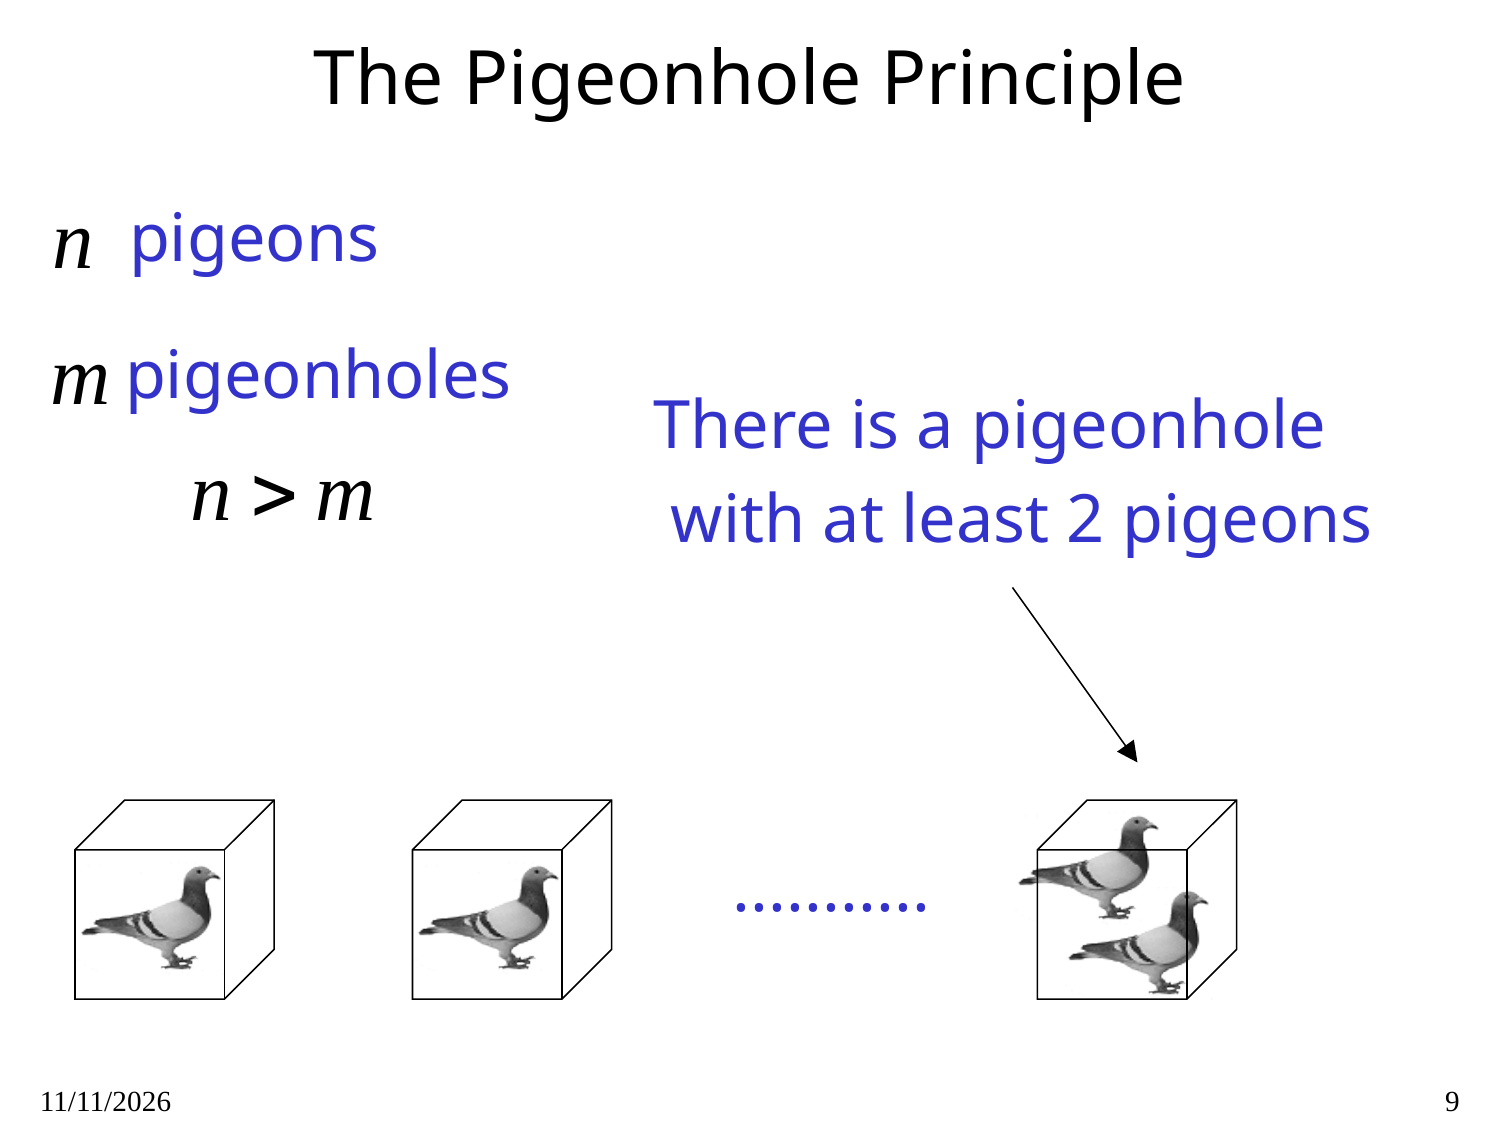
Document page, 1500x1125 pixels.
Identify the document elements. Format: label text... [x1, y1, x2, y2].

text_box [413, 800, 610, 849]
text_box [1037, 925, 1062, 1000]
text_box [1075, 800, 1235, 849]
picture [74, 862, 225, 975]
title The Pigeonhole Principle [24, 24, 1475, 125]
text_box [1076, 800, 1237, 974]
text_box There is a pigeonhole with at least 2 pigeons [638, 374, 1389, 563]
slide_number 9 [1162, 1074, 1475, 1125]
text_box ........... [718, 837, 946, 933]
text_box pigeons [114, 187, 395, 283]
text_box [75, 800, 275, 1000]
text_box [412, 800, 612, 1000]
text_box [49, 224, 98, 275]
list [24, 137, 1475, 1038]
picture [1012, 812, 1213, 1000]
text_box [187, 474, 377, 527]
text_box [75, 800, 273, 849]
picture [412, 862, 563, 975]
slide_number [24, 1074, 338, 1125]
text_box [47, 360, 113, 411]
text_box [1012, 587, 1138, 763]
text_box pigeonholes [110, 324, 528, 420]
